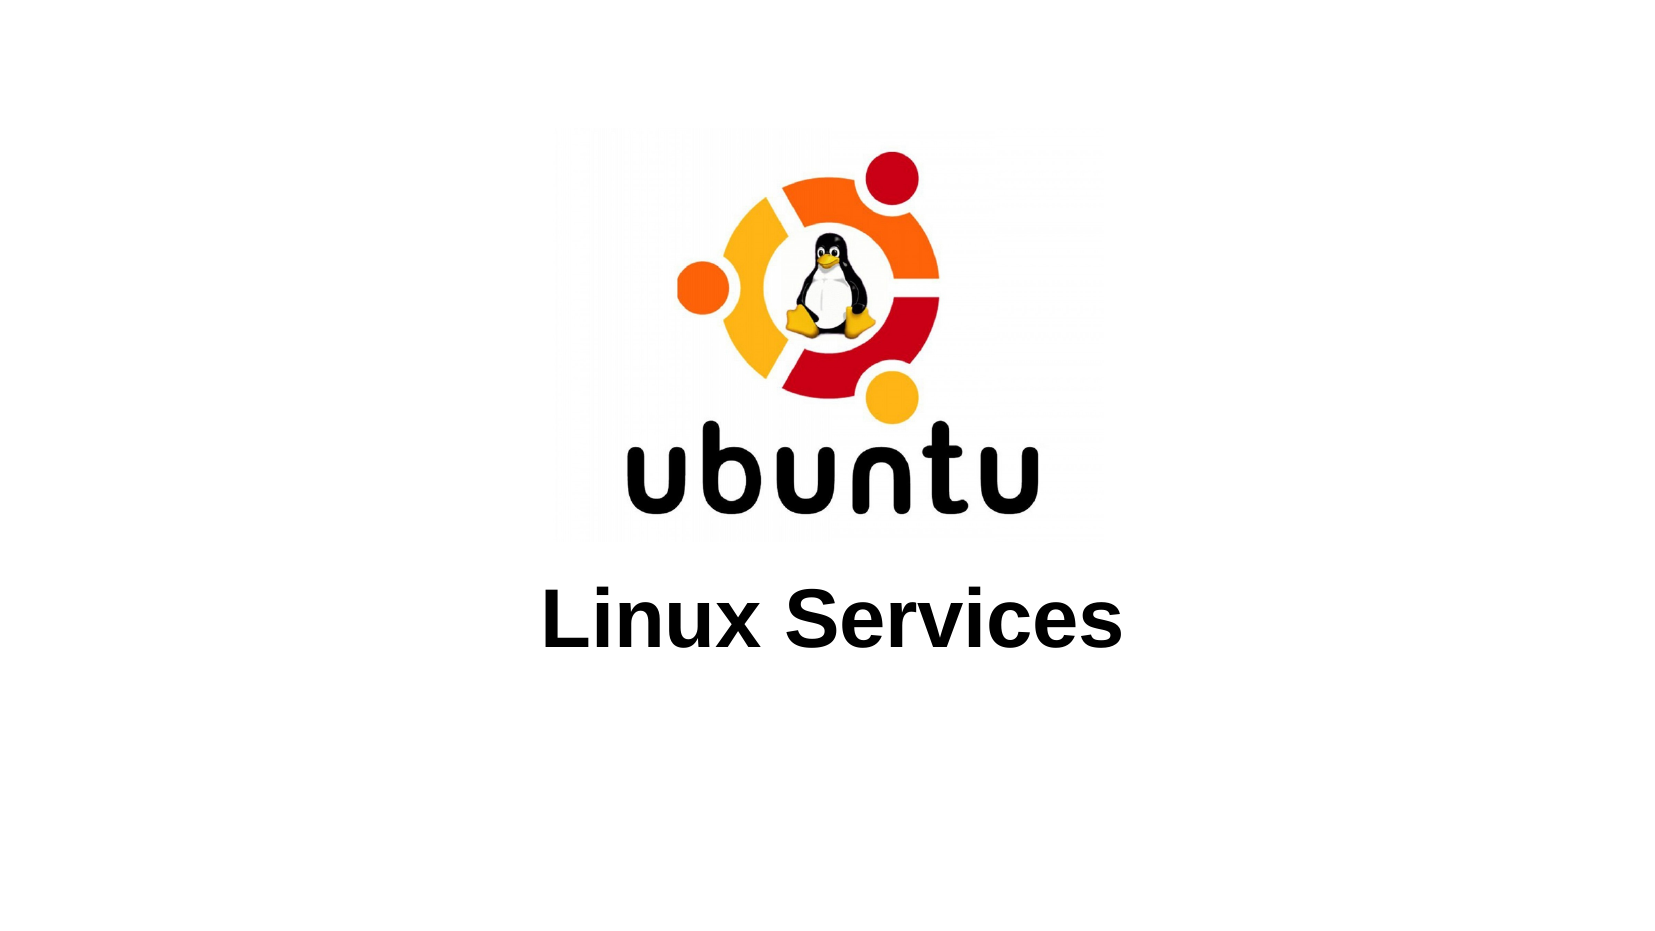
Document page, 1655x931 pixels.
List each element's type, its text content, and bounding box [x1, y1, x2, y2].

picture [553, 128, 1104, 542]
text_box Linux Services [186, 565, 1478, 664]
